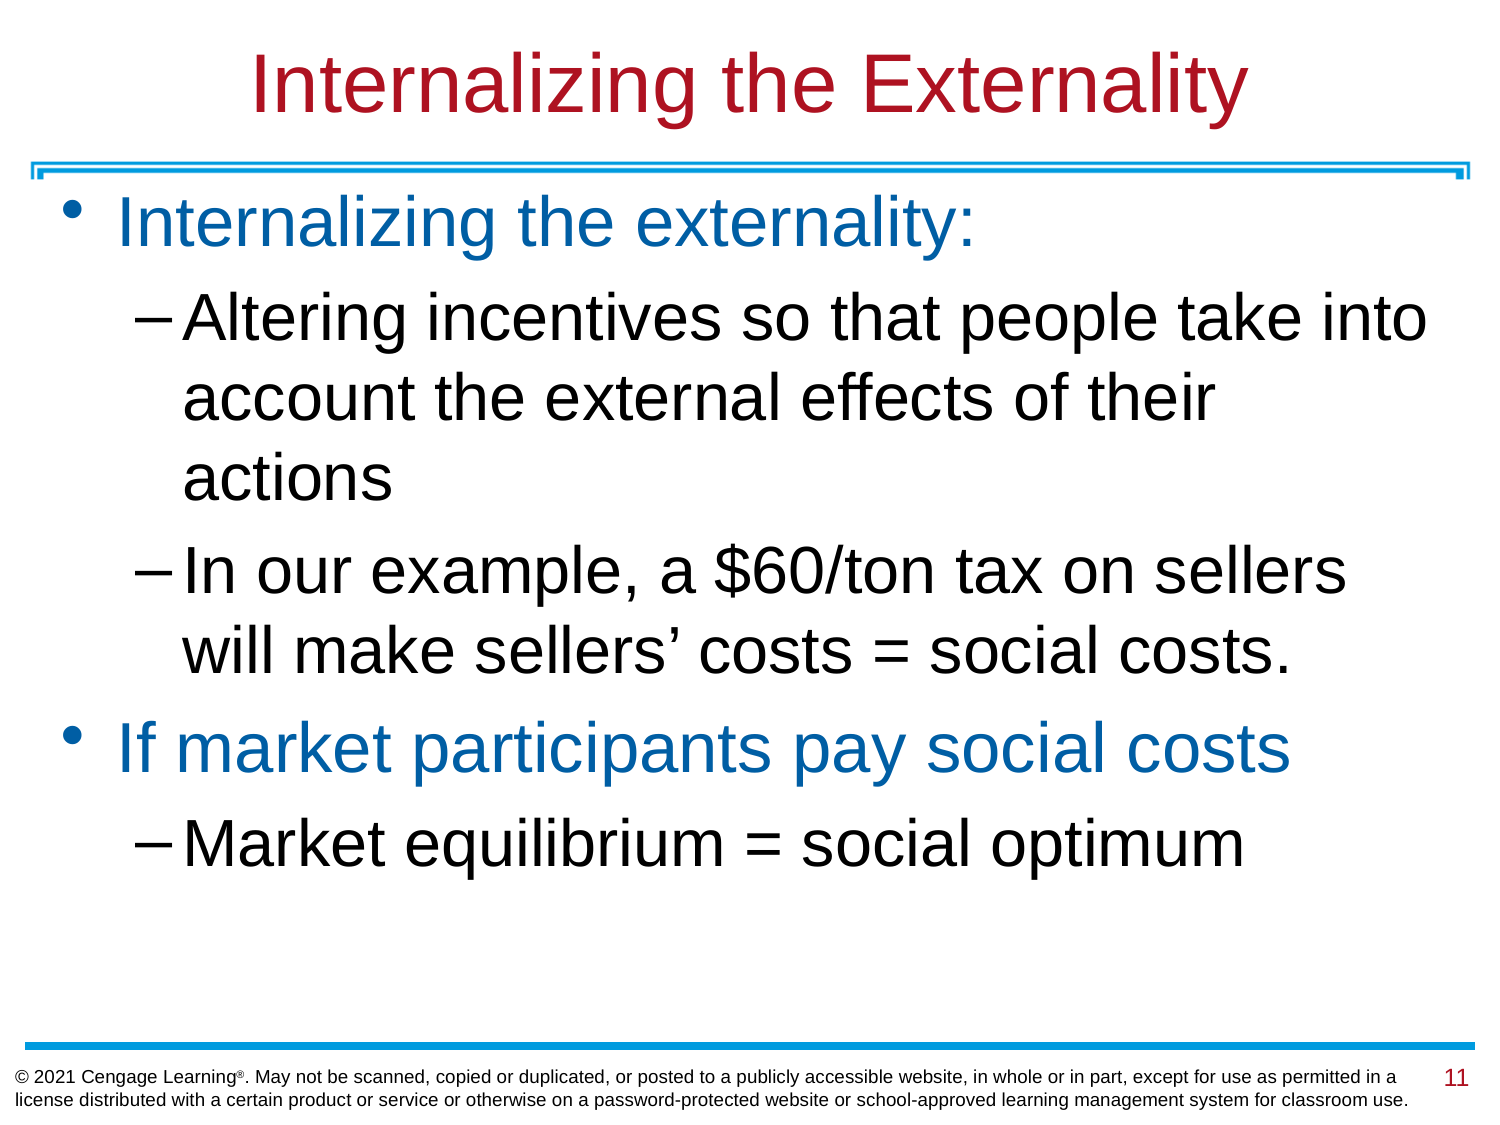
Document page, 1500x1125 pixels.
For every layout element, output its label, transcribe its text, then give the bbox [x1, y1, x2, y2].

list Internalizing the externality: Altering incentives so that people take into account the external effects of their actions In our example, a $60/ton tax on sellers will make sellers’ costs = social costs. If market participants pay social costs Market equilibrium = social optimum [45, 168, 1455, 1053]
title Internalizing the Externality [0, 0, 1500, 158]
picture [25, 158, 1475, 186]
slide_number 11 [1425, 1052, 1500, 1117]
footer © 2021 Cengage Learning®. May not be scanned, copied or duplicated, or posted to a publicly accessible website, in whole or in part, except for use as permitted in a license distributed with a certain product or service or otherwise on a password-protected website or school-approved learning management system for classroom use. [0, 1050, 1425, 1125]
